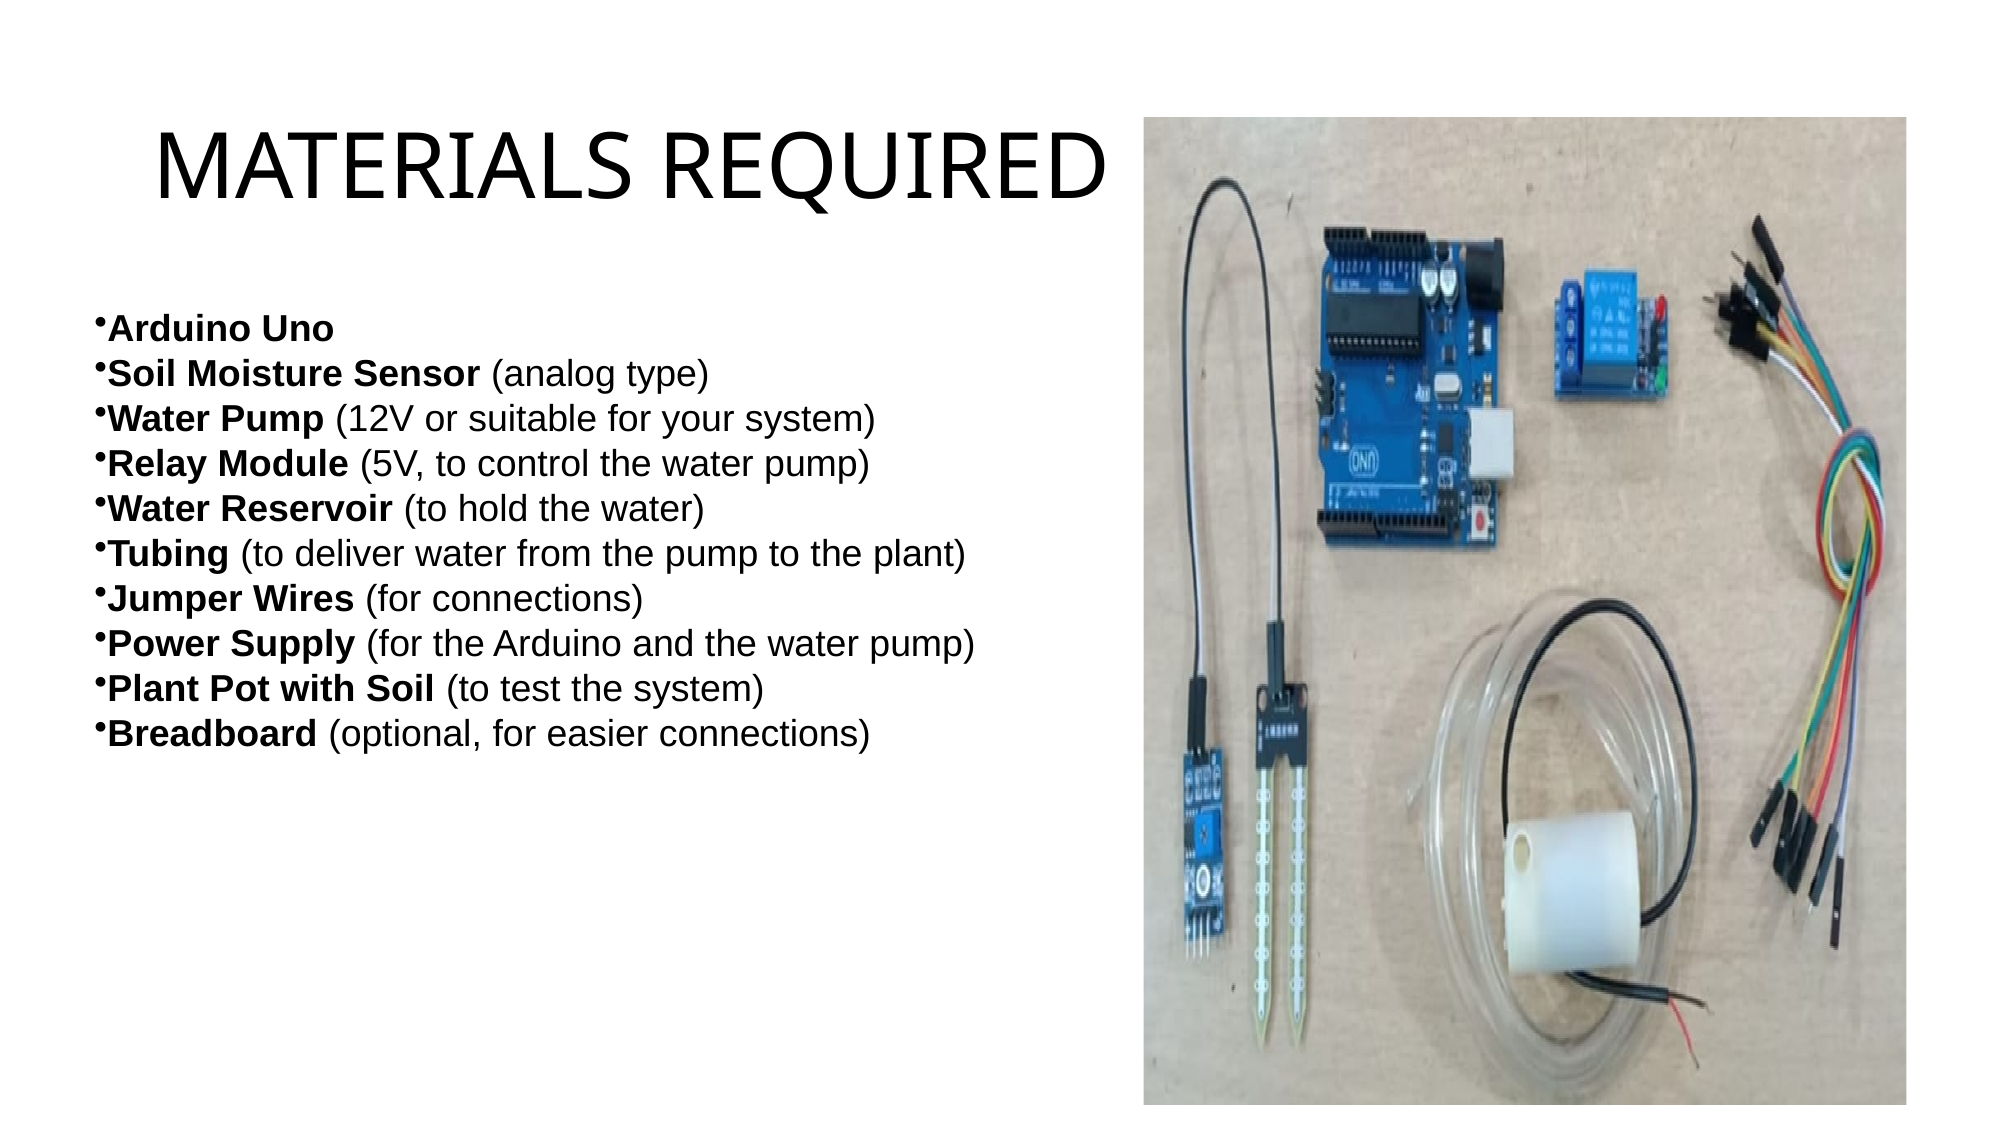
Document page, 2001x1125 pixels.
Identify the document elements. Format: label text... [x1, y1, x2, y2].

title MATERIALS REQUIRED [137, 59, 1863, 278]
list Arduino Uno Soil Moisture Sensor (analog type) Water Pump (12V or suitable for your system) Relay Module (5V, to control the water pump) Water Reservoir (to hold the water) Tubing (to deliver water from the pump to the plant) Jumper Wires (for connections) Power Supply (for the Arduino and the water pump) Plant Pot with Soil (to test the system) Breadboard (optional, for easier connections) [79, 202, 1000, 856]
picture [1143, 117, 1907, 1105]
